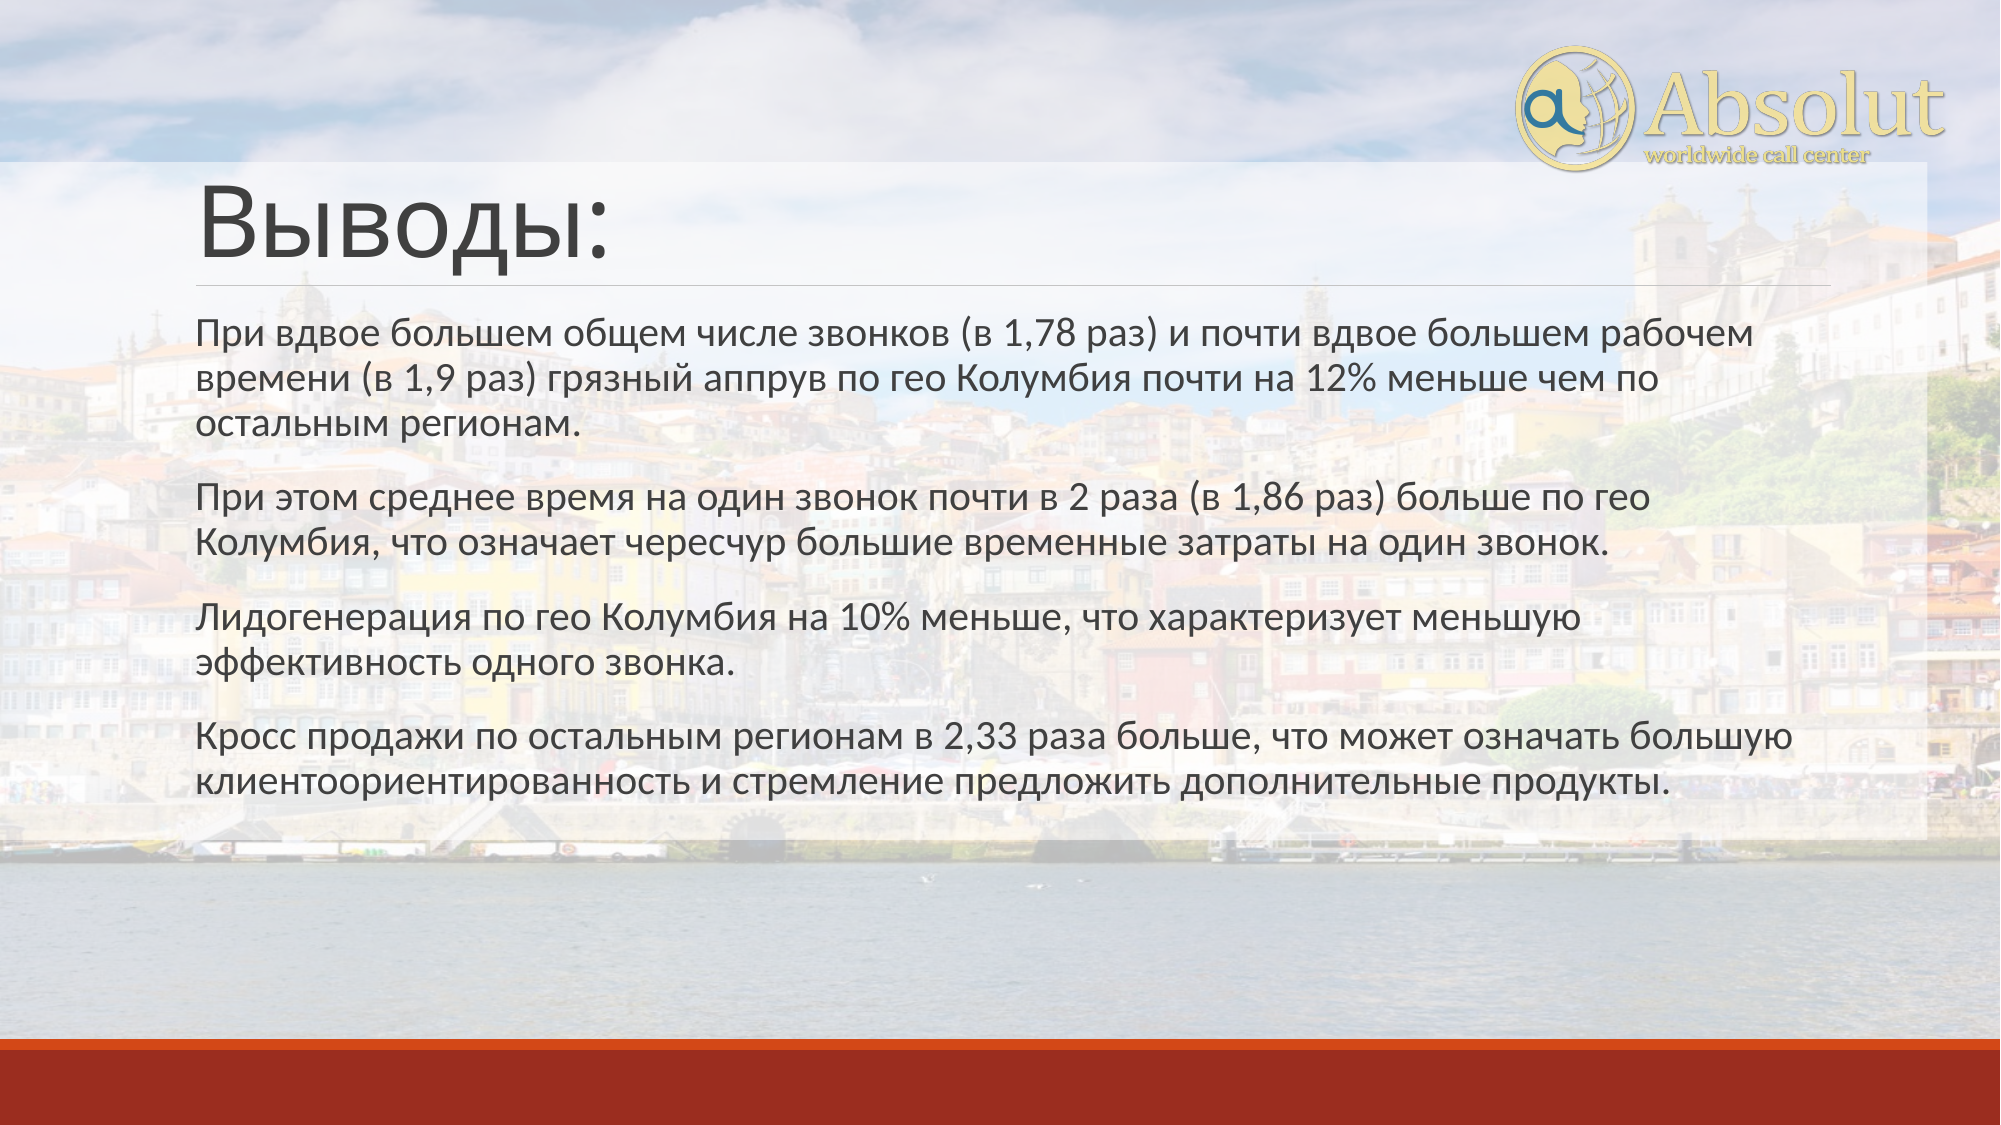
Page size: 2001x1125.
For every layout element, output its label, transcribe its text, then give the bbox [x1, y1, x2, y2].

text_box [1492, 34, 1982, 185]
list При вдвое большем общем числе звонков (в 1,78 раз) и почти вдвое большем рабочем времени (в 1,9 раз) грязный аппрув по гео Колумбия почти на 12% меньше чем по остальным регионам. При этом среднее время на один звонок почти в 2 раза (в 1,86 раз) больше по гео Колумбия, что означает чересчур большие временные затраты на один звонок. Лидогенерация по гео Колумбия на 10% меньше, что характеризует меньшую эффективность одного звонка. Кросс продажи по остальным регионам в 2,33 раза больше, что может означать большую клиентоориентированность и стремление предложить дополнительные продукты. [180, 302, 1830, 963]
title Выводы: [180, 47, 1830, 285]
text_box [0, 161, 1929, 841]
